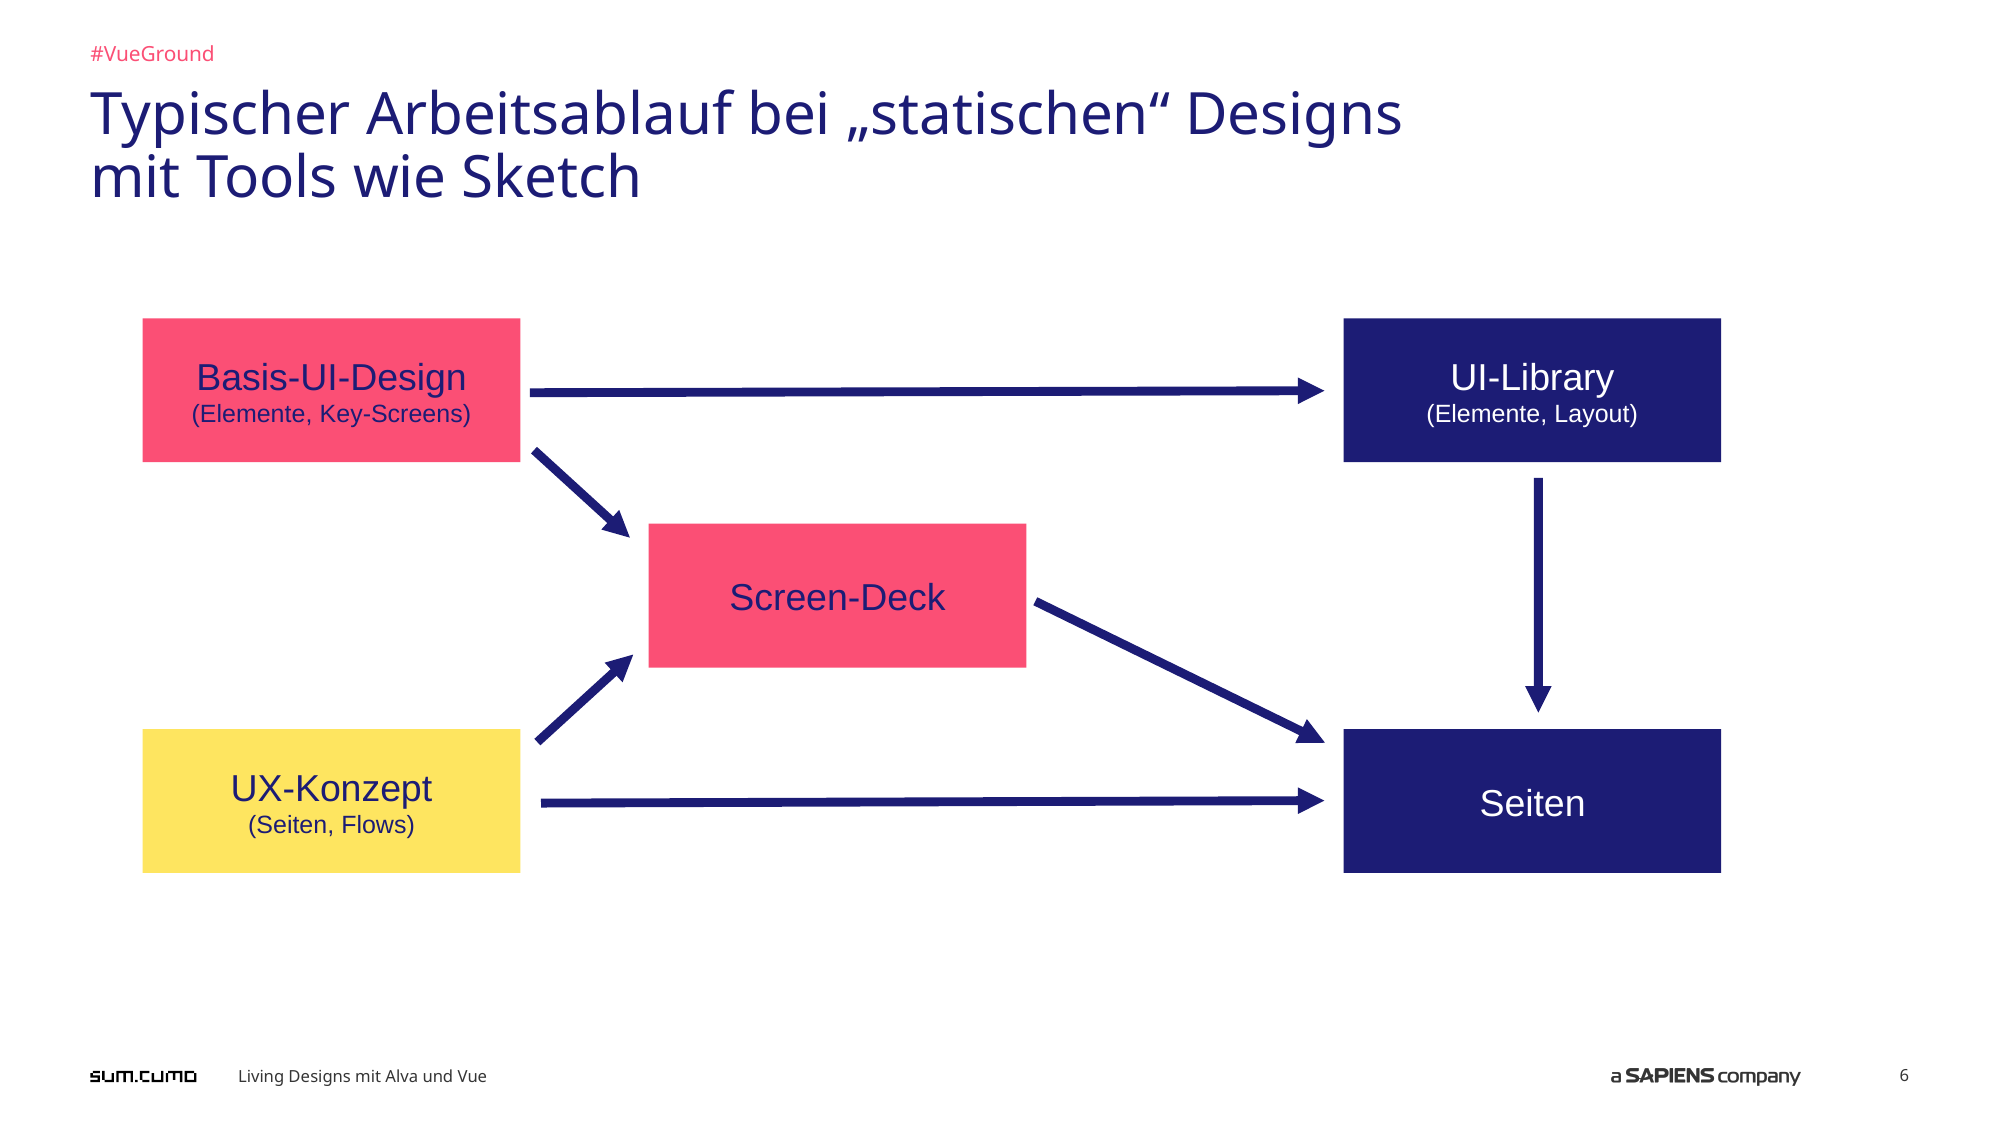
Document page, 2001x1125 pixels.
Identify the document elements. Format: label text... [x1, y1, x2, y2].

text_box Typischer Arbeitsablauf bei „statischen“ Designs mit Tools wie Sketch [90, 84, 1909, 202]
text_box [541, 794, 1325, 807]
text_box 1 [1850, 1064, 1909, 1088]
text_box [537, 654, 634, 743]
text_box [1532, 477, 1545, 713]
text_box UI-Library (Elemente, Layout) [1343, 318, 1722, 463]
text_box Screen-Deck [648, 523, 1027, 668]
text_box [533, 450, 630, 538]
text_box UX-Konzept (Seiten, Flows) [142, 729, 521, 873]
text_box #VueGround [90, 42, 634, 66]
text_box Living Designs mit Alva und Vue [238, 1064, 1443, 1088]
text_box Seiten [1343, 729, 1722, 873]
text_box [529, 384, 1325, 397]
text_box [1035, 601, 1325, 743]
picture [1611, 1068, 1801, 1086]
text_box Basis-UI-Design (Elemente, Key-Screens) [142, 318, 521, 463]
